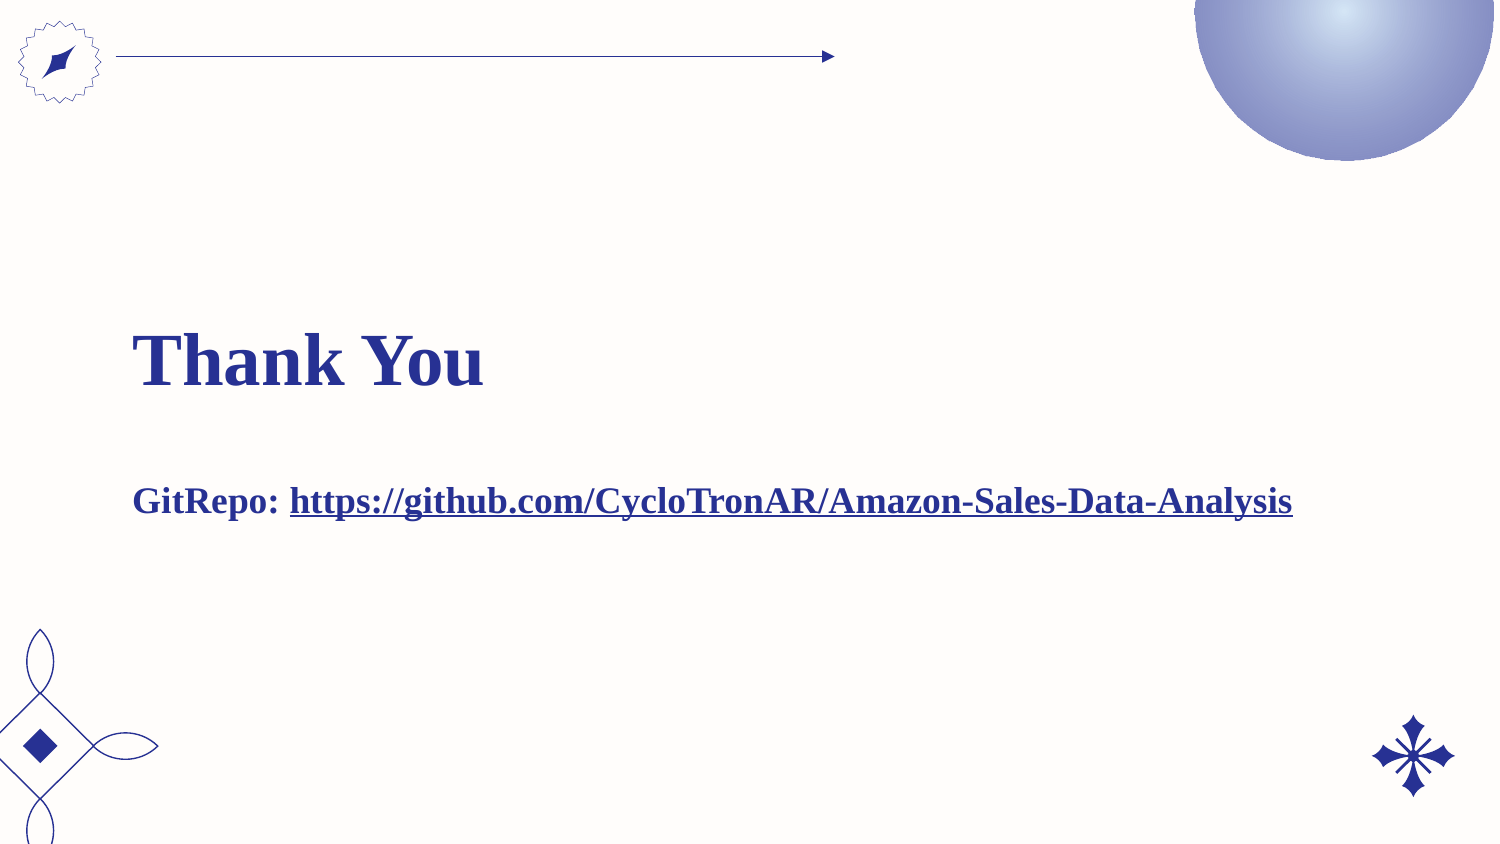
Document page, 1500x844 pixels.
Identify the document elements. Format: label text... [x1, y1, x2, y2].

title Thank You GitRepo: https://github.com/CycloTronAR/Amazon-Sales-Data-Analysis [116, 88, 1383, 743]
text_box [1194, 0, 1494, 161]
